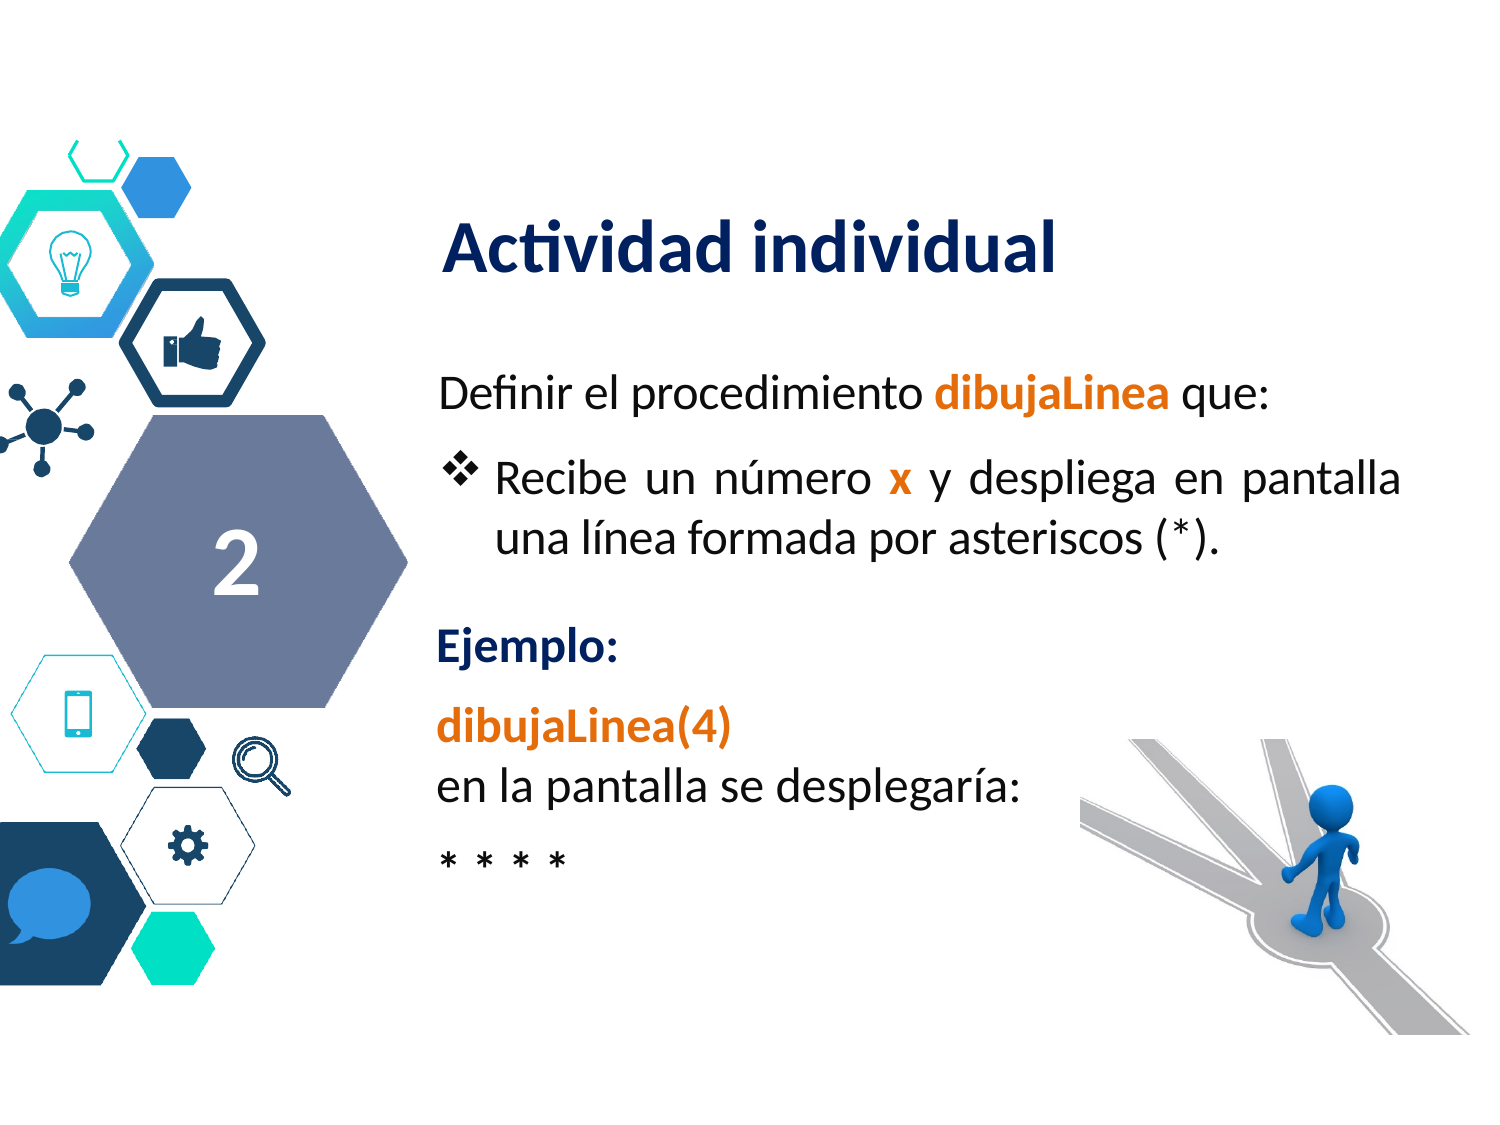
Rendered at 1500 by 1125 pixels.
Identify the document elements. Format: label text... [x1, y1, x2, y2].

text_box [62, 291, 79, 296]
text_box [124, 284, 260, 402]
text_box [25, 408, 62, 445]
text_box [49, 231, 91, 280]
text_box [121, 157, 192, 219]
text_box [0, 654, 291, 991]
picture [1080, 739, 1475, 1036]
text_box [33, 446, 51, 478]
text_box [0, 190, 155, 338]
text_box [69, 140, 128, 181]
text_box [0, 432, 26, 454]
text_box [8, 383, 34, 413]
text_box [68, 415, 408, 710]
text_box [178, 316, 221, 370]
text_box 2 [209, 495, 265, 623]
text_box Actividad individual [440, 197, 1212, 294]
text_box [63, 252, 78, 256]
text_box Definir el procedimiento dibujaLinea que: Recibe un número x y despliega en pantalla una línea formada por asteriscos (*). Ejemplo: dibujaLinea(4) en la pantalla se desplegaría: * * * * [436, 359, 1402, 917]
text_box [55, 378, 86, 413]
text_box [163, 336, 178, 367]
text_box [63, 423, 95, 441]
